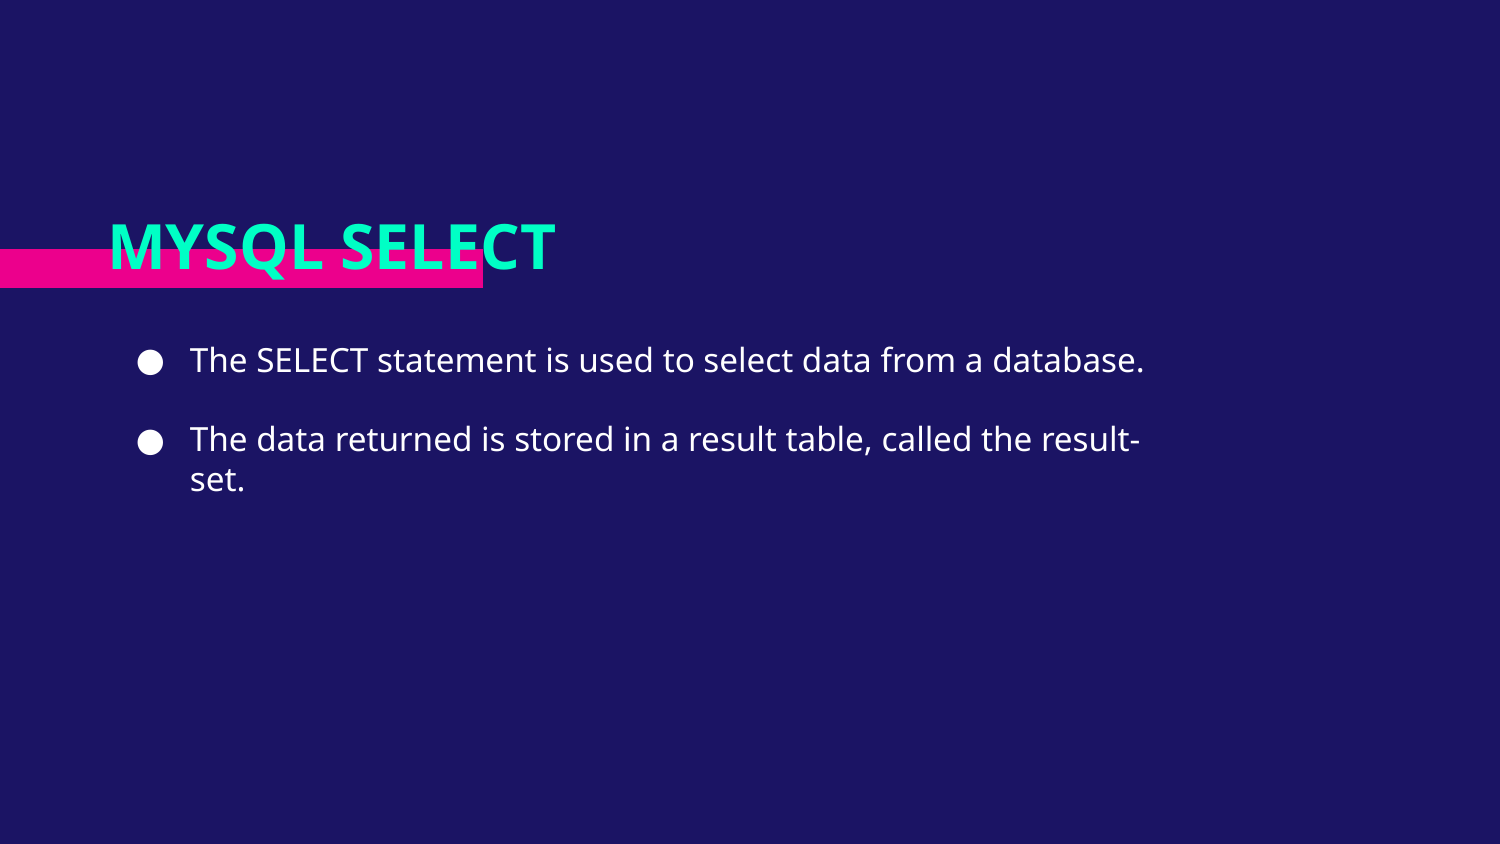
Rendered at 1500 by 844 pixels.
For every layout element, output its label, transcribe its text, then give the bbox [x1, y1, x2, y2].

list The SELECT statement is used to select data from a database. The data returned is stored in a result table, called the result-set. [99, 323, 1173, 674]
title MYSQL SELECT [92, 191, 677, 302]
